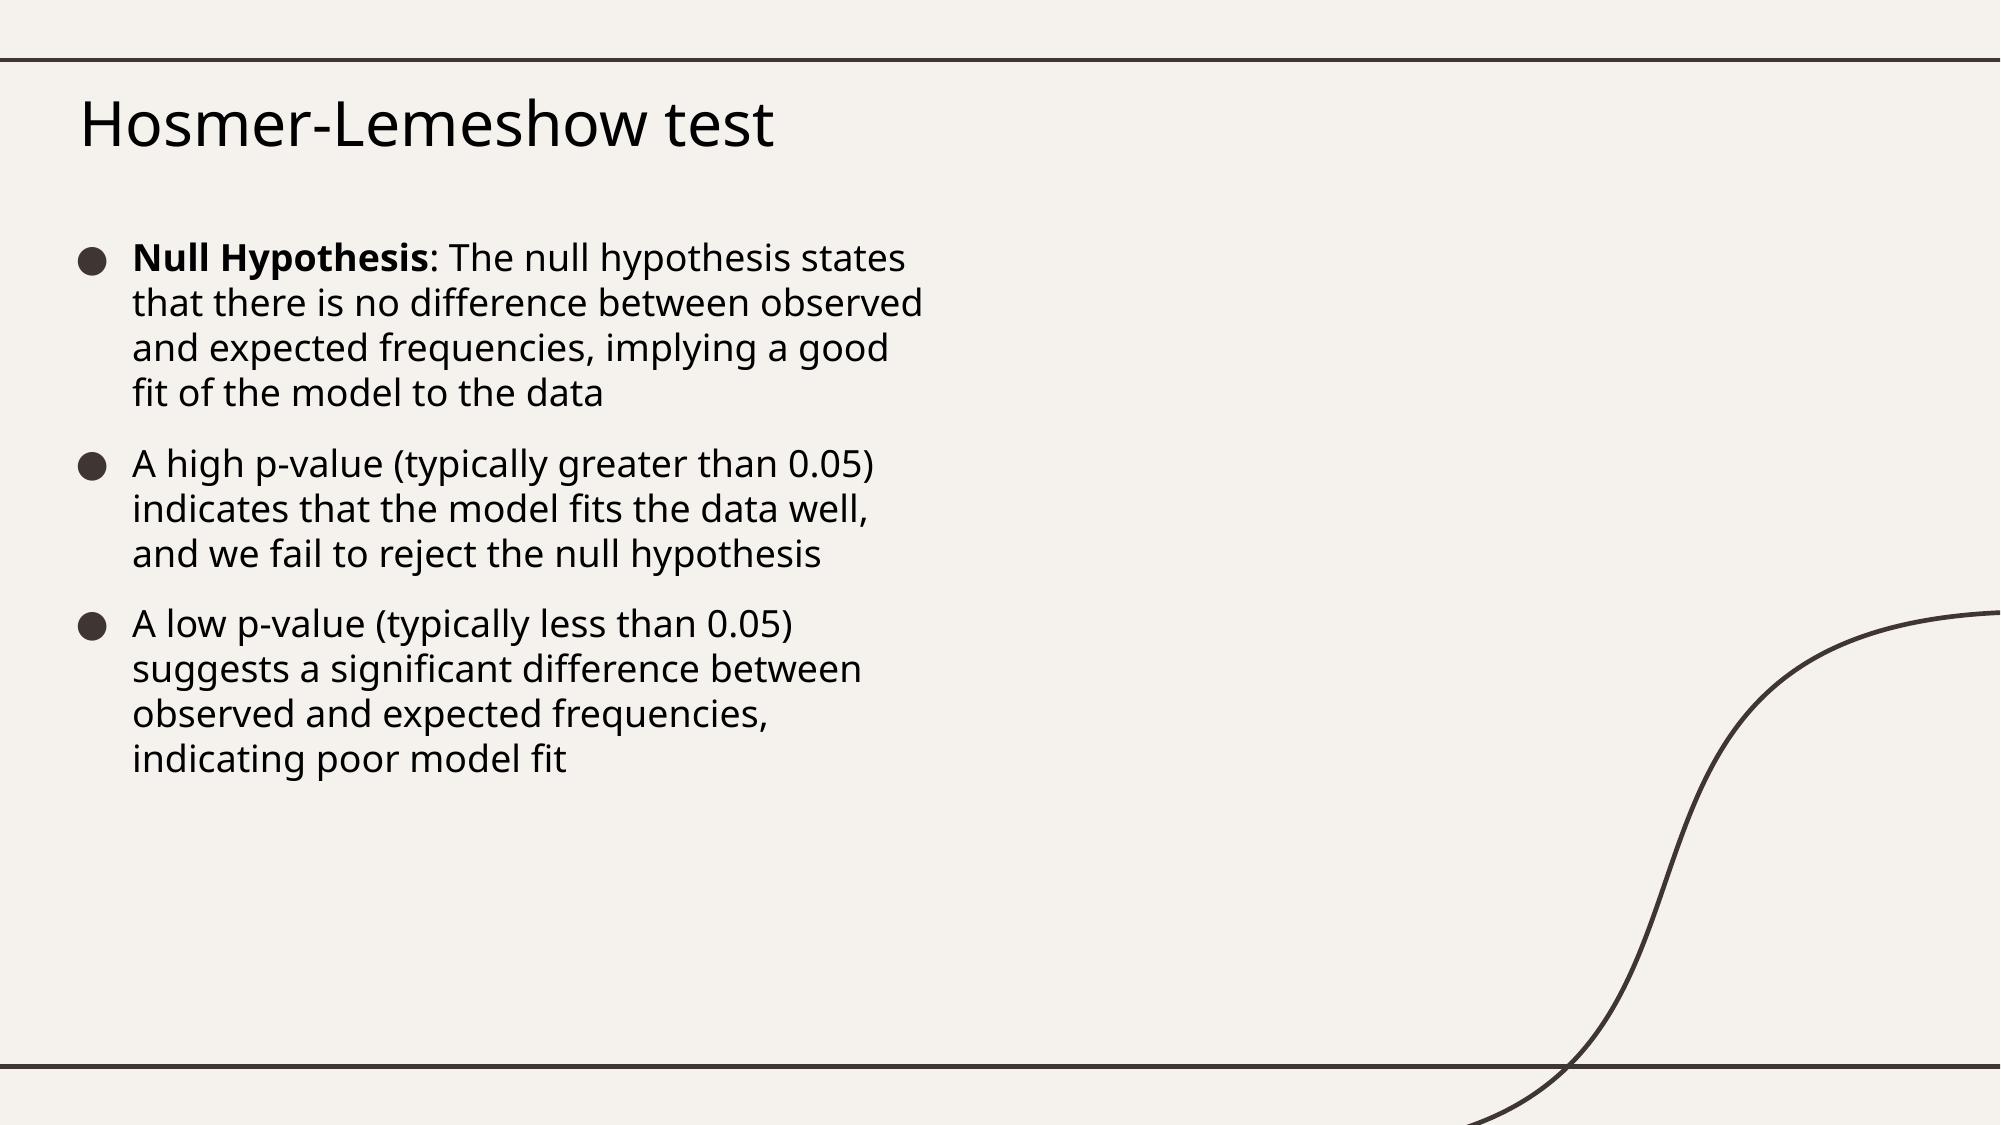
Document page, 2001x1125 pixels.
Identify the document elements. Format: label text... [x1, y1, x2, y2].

subtitle Null Hypothesis: The null hypothesis states that there is no difference between observed and expected frequencies, implying a good fit of the model to the data A high p-value (typically greater than 0.05) indicates that the model fits the data well, and we fail to reject the null hypothesis A low p-value (typically less than 0.05) suggests a significant difference between observed and expected frequencies, indicating poor model fit [42, 219, 947, 816]
title Hosmer-Lemeshow test [64, 69, 1307, 195]
